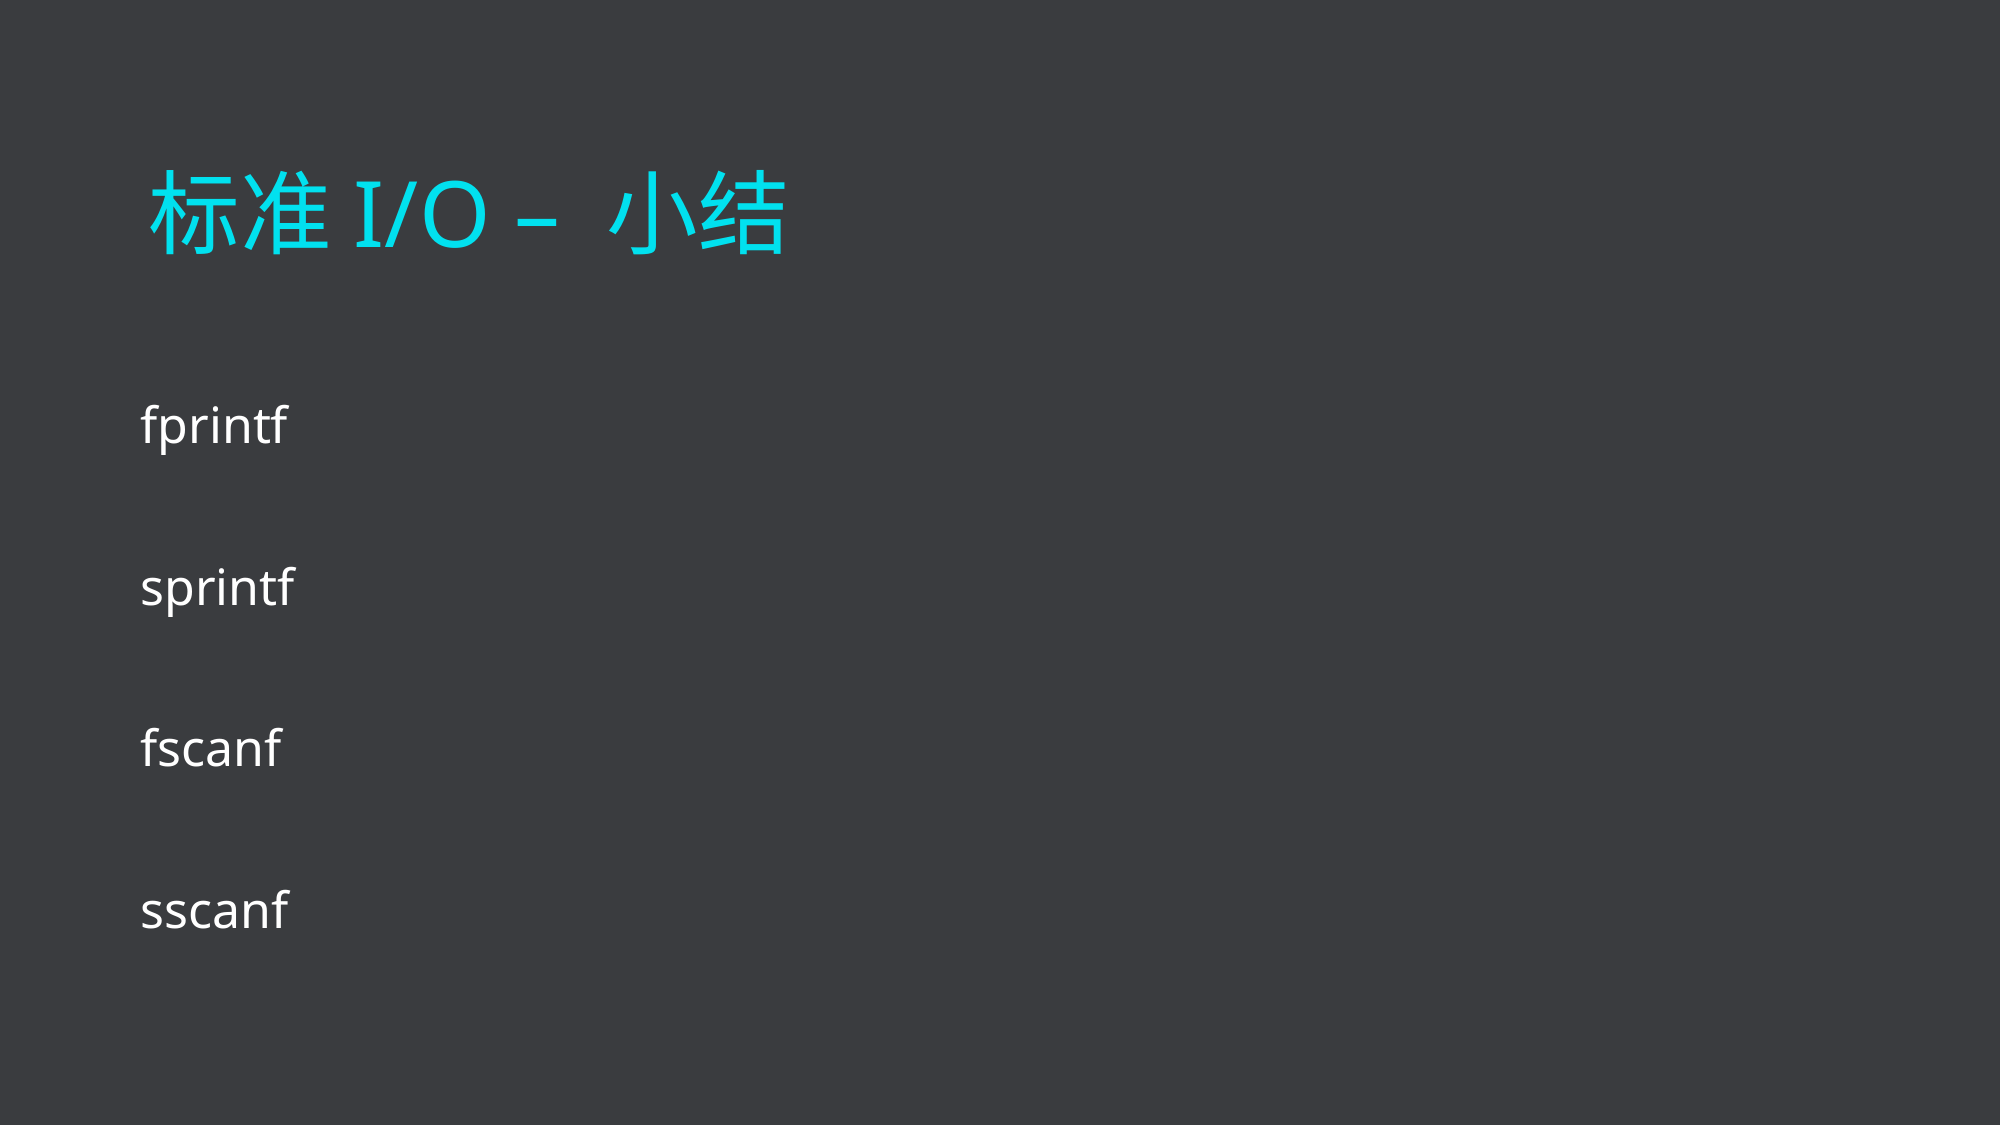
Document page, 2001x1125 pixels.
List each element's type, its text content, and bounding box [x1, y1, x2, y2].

list fprintf sprintf fscanf sscanf [34, 224, 661, 1055]
list 标准I/O – 小结 [133, 148, 1835, 232]
